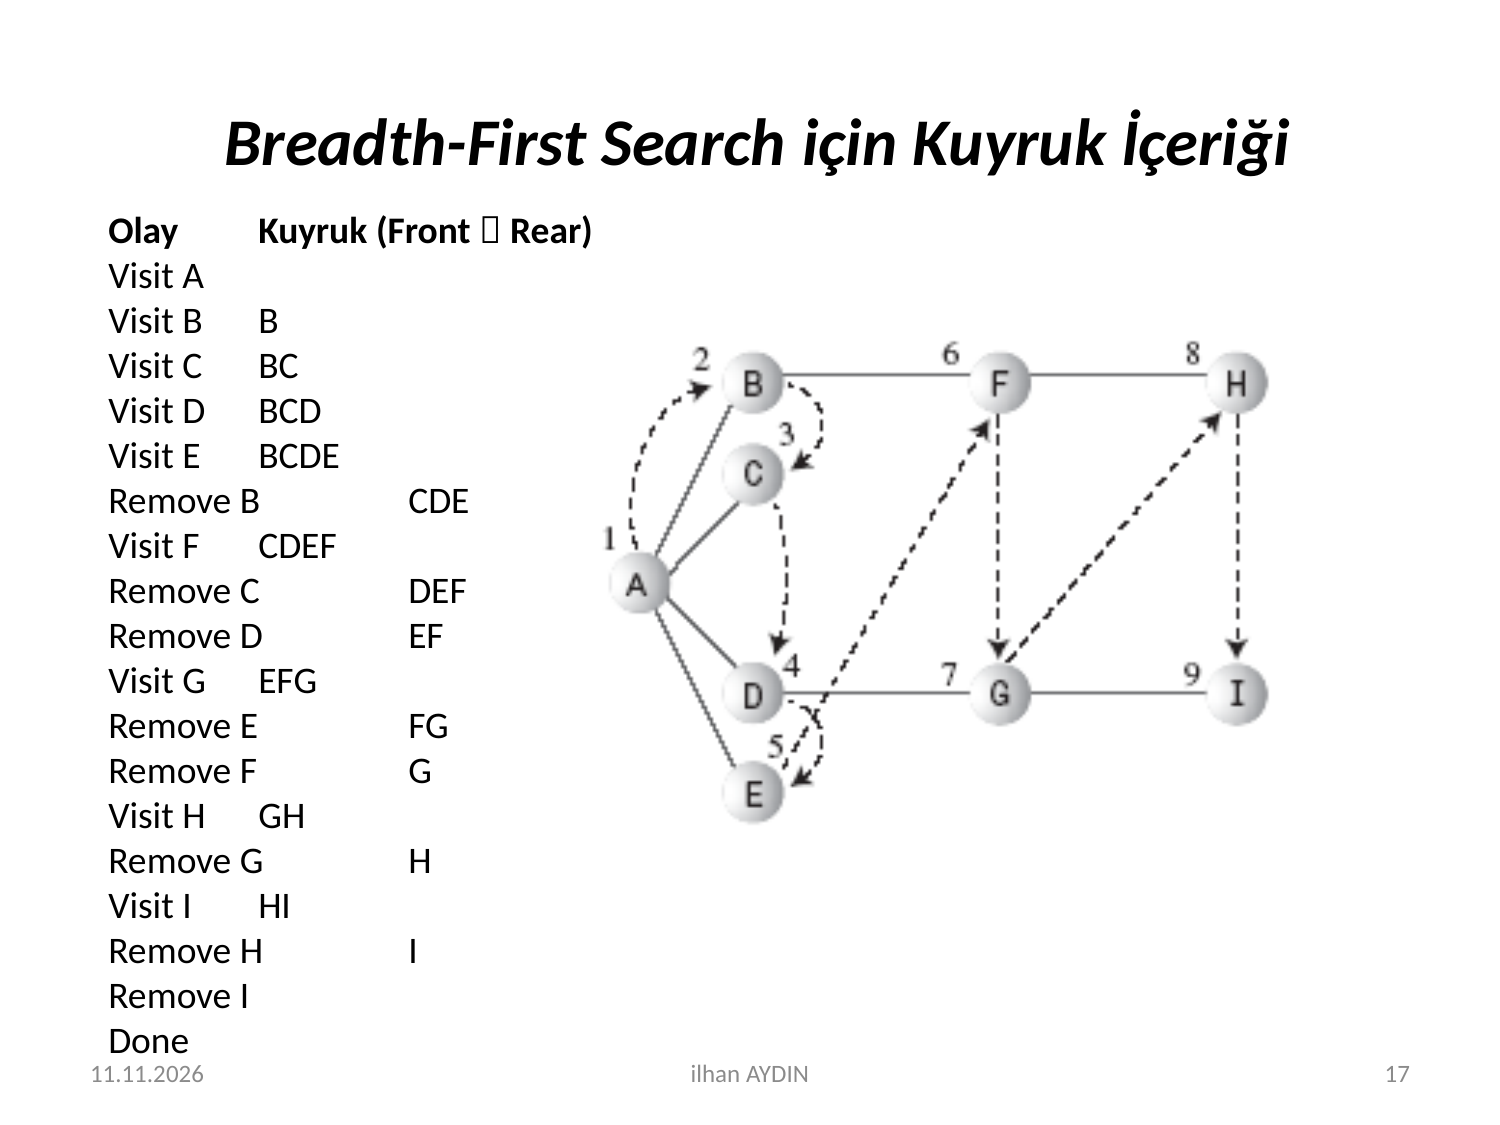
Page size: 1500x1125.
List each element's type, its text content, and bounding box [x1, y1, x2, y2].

title Breadth-First Search için Kuyruk İçeriği [75, 45, 1425, 233]
slide_number 17 [1074, 1042, 1425, 1103]
picture [577, 327, 1302, 864]
text_box Olay Kuyruk (Front  Rear) Visit A Visit B B Visit C BC Visit D BCD Visit E BCDE Remove B CDE Visit F CDEF Remove C DEF Remove D EF Visit G EFG Remove E FG Remove F G Visit H GH Remove G H Visit I HI Remove H I Remove I Done [93, 108, 1278, 1069]
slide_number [75, 1042, 425, 1103]
footer ilhan AYDIN [512, 1042, 988, 1103]
